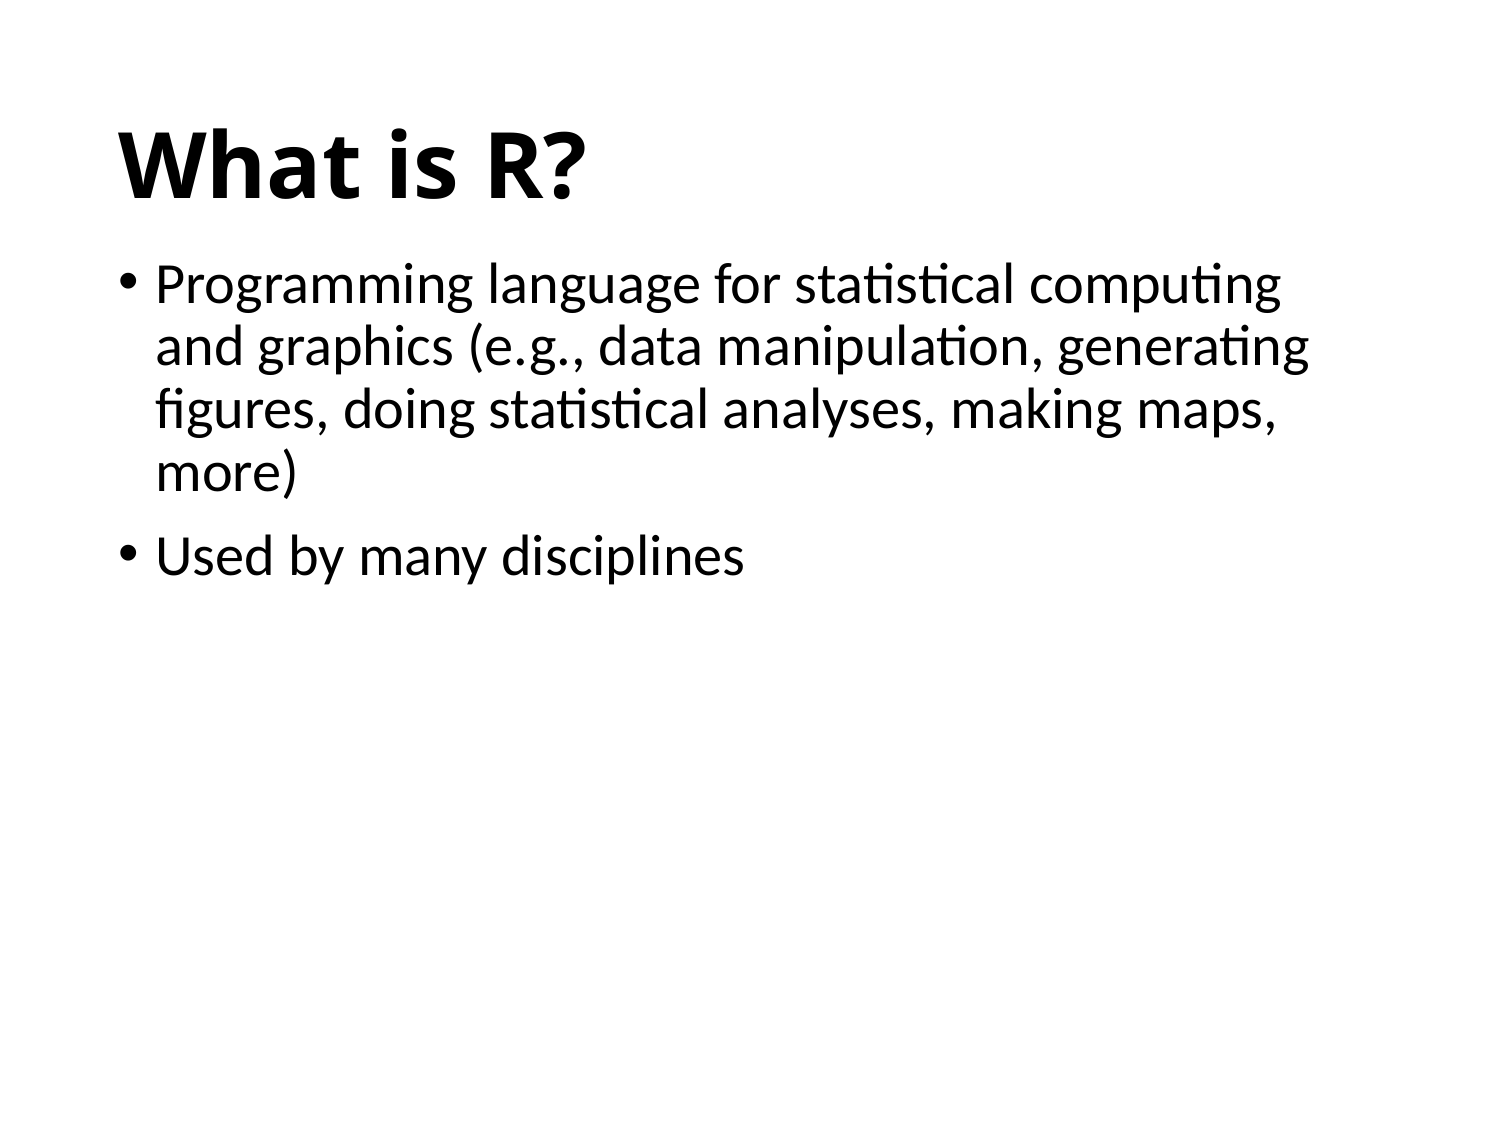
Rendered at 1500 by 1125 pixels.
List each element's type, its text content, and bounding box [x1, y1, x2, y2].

list Programming language for statistical computing and graphics (e.g., data manipulation, generating figures, doing statistical analyses, making maps, more) Used by many disciplines [103, 245, 1397, 1028]
title What is R? [103, 59, 1397, 245]
